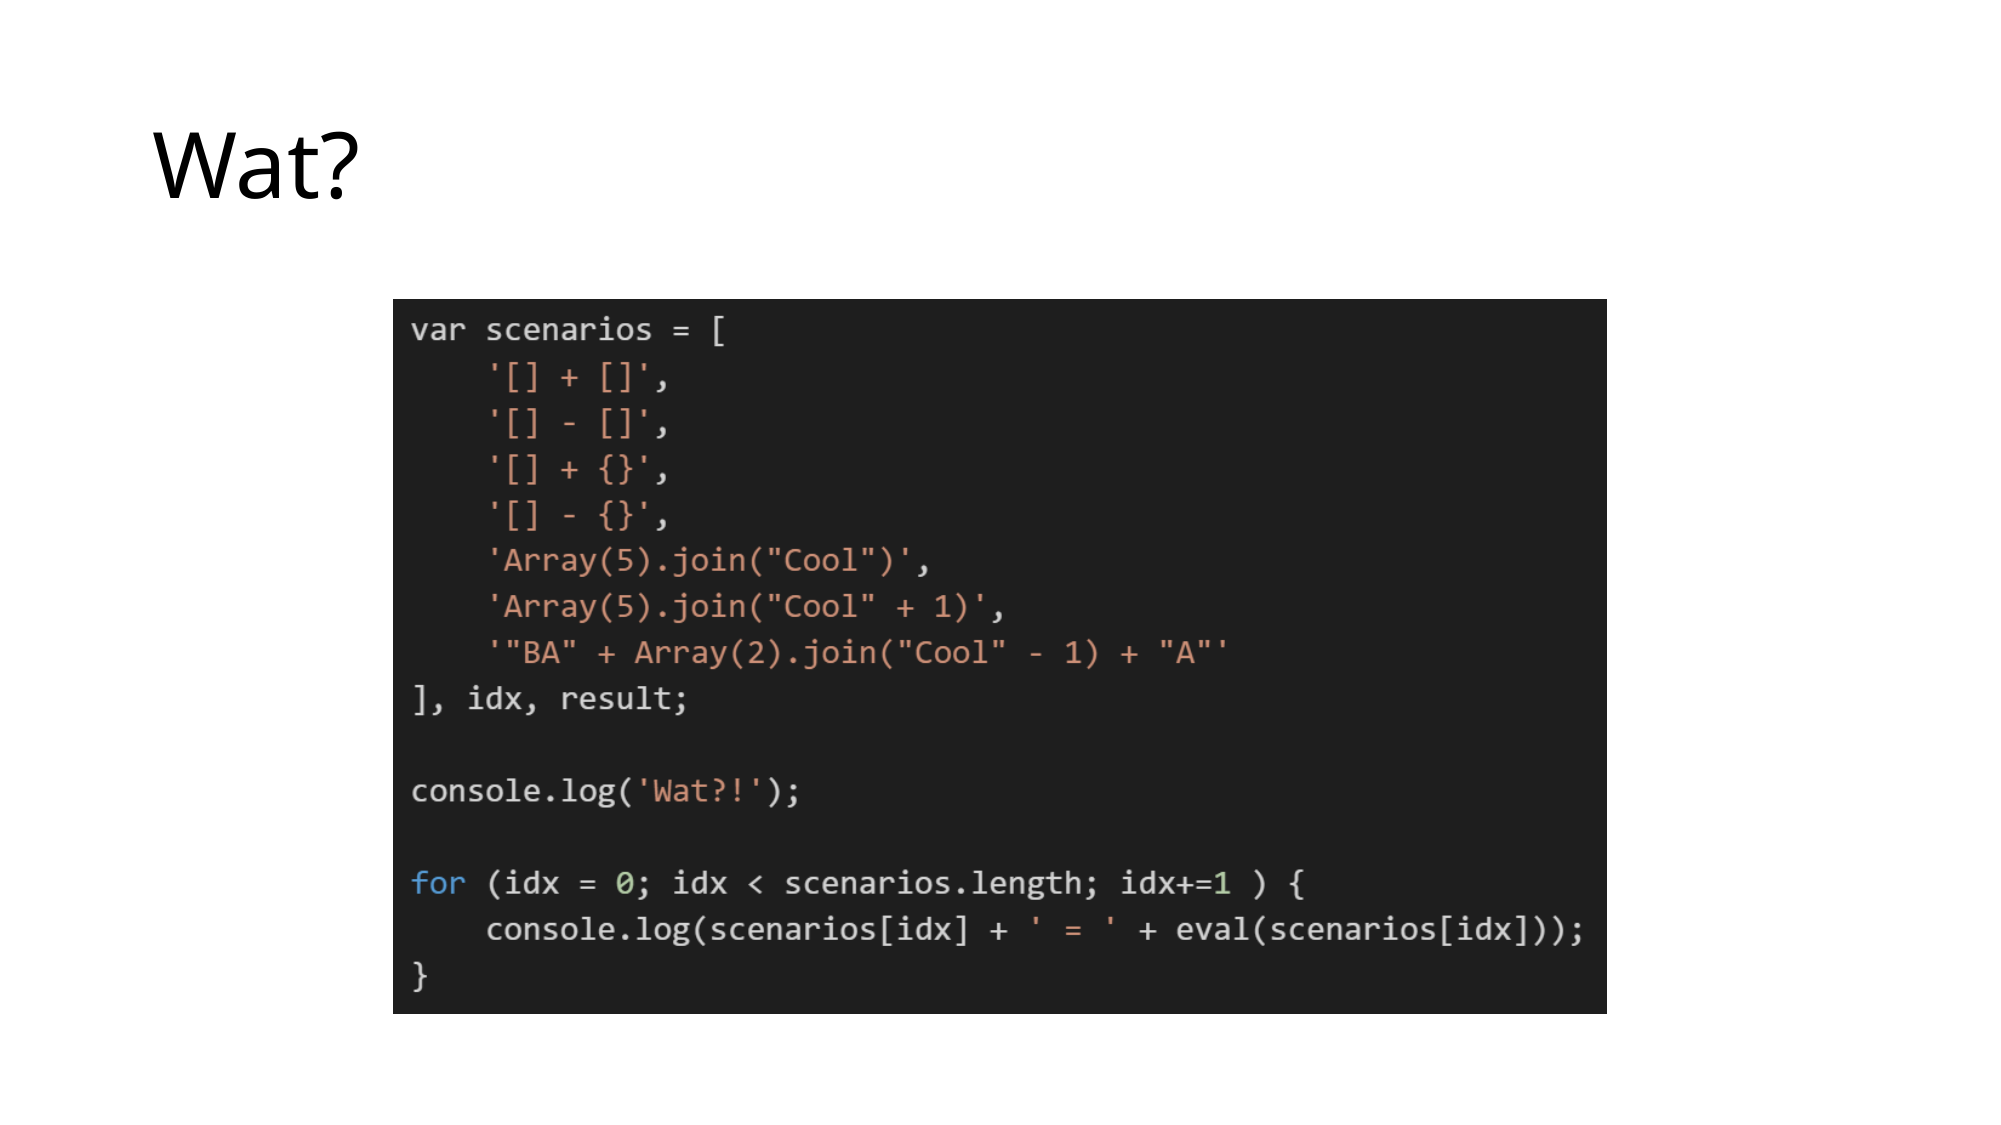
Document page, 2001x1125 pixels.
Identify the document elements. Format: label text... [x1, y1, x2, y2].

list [393, 299, 1607, 1014]
title Wat? [137, 59, 1863, 278]
